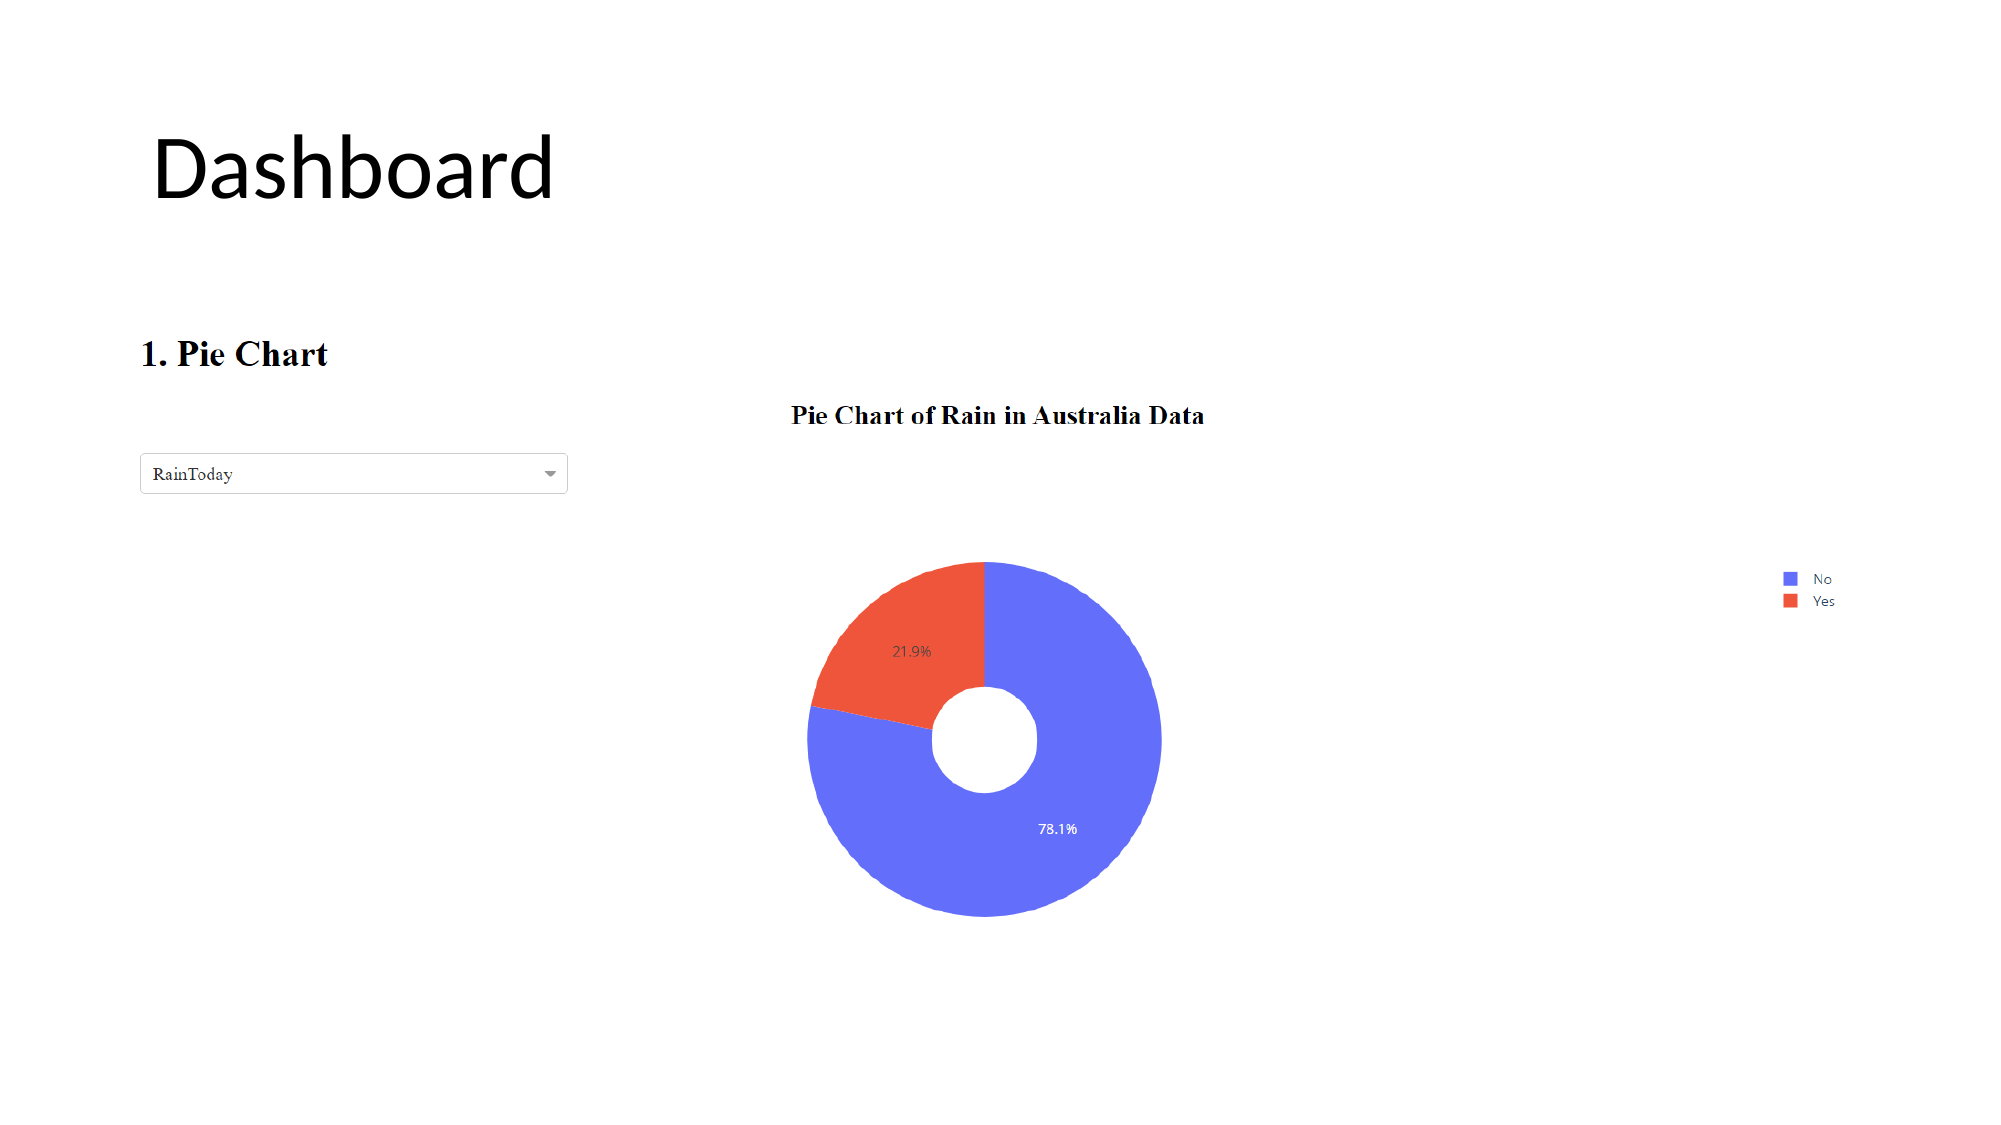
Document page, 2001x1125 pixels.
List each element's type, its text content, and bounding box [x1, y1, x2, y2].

title Dashboard [137, 59, 1863, 278]
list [137, 318, 1863, 995]
